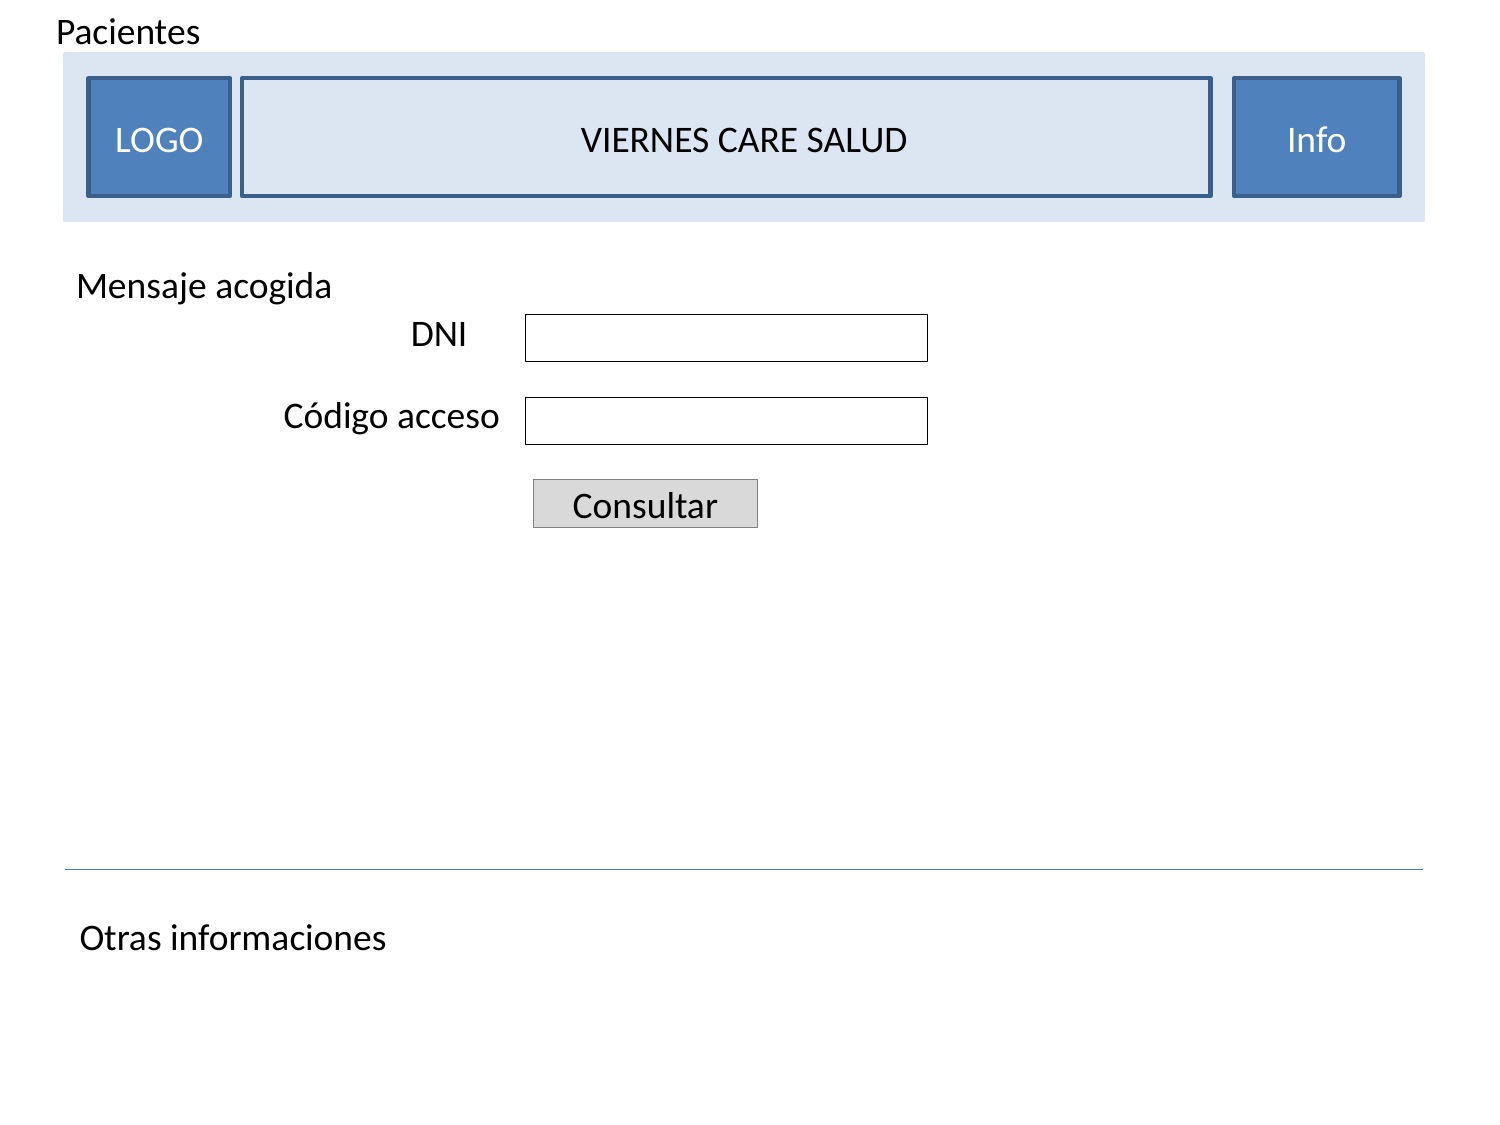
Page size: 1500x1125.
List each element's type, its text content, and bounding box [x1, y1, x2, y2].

text_box VIERNES CARE SALUD [63, 52, 1425, 222]
text_box Pacientes [41, 0, 290, 60]
text_box [523, 312, 929, 364]
text_box Otras informaciones [64, 905, 1424, 965]
text_box Consultar [531, 478, 760, 529]
text_box Mensaje acogida [61, 253, 1420, 314]
text_box Código acceso [268, 383, 516, 444]
text_box LOGO [86, 76, 232, 198]
text_box Info [1232, 76, 1402, 198]
text_box [240, 76, 1213, 198]
text_box [523, 395, 929, 446]
text_box DNI [396, 301, 483, 361]
